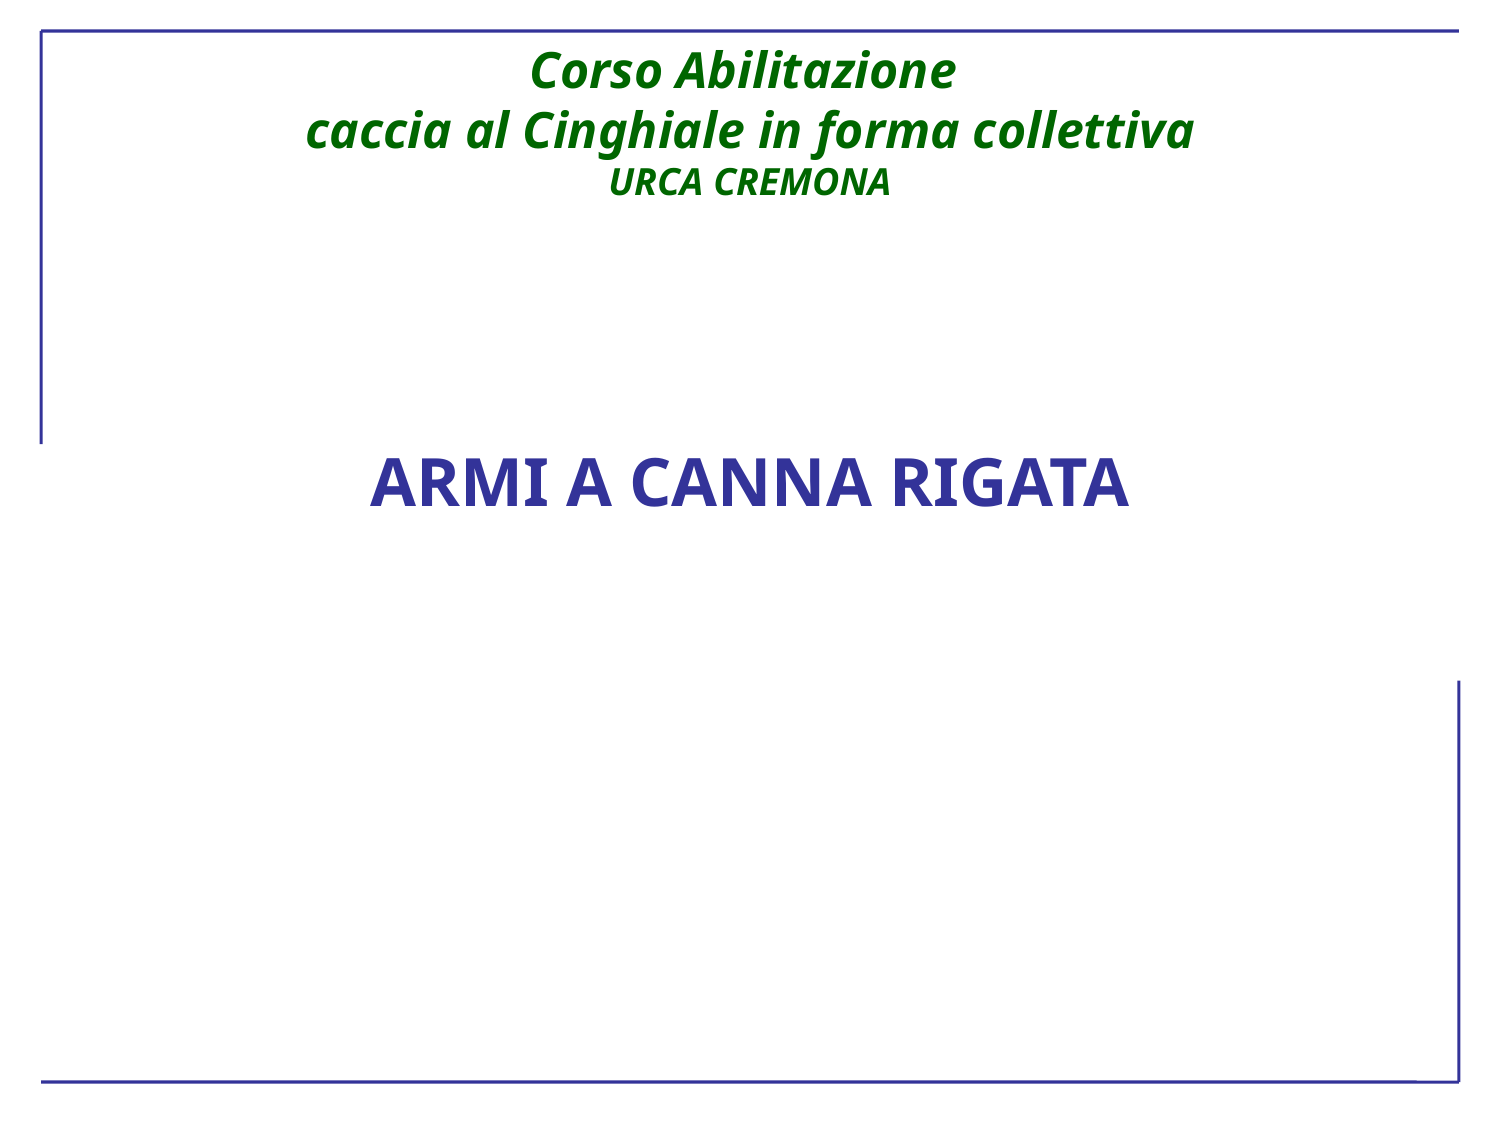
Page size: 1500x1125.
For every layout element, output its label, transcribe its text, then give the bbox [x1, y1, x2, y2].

title ARMI A CANNA RIGATA [230, 432, 1270, 571]
